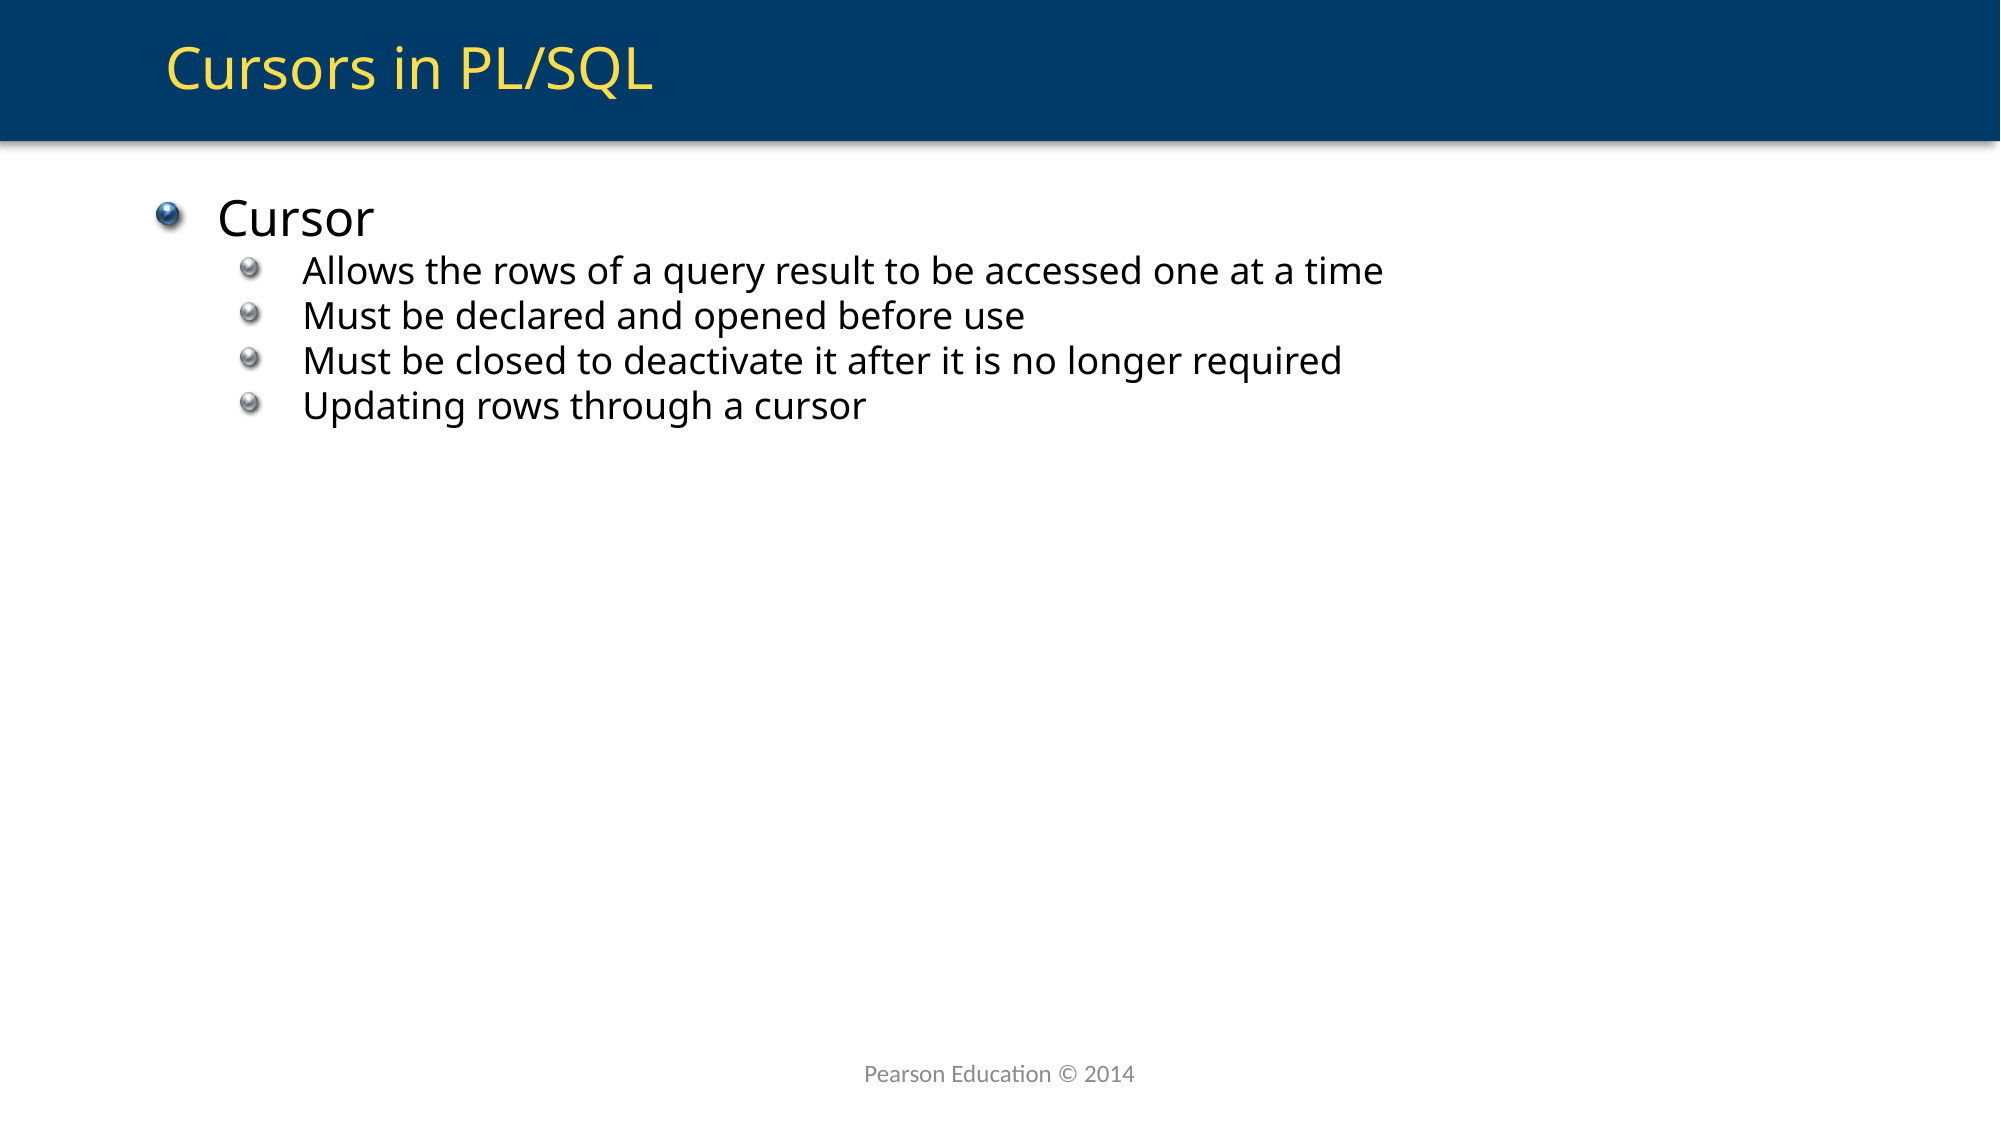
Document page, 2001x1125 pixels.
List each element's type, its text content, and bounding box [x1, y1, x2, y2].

picture [237, 345, 264, 373]
title Cursors in PL/SQL [0, 0, 2000, 142]
list Cursor Allows the rows of a query result to be accessed one at a time Must be declared and opened before use Must be closed to deactivate it after it is no longer required Updating rows through a cursor [137, 179, 1863, 1014]
picture [237, 390, 264, 418]
picture [237, 255, 264, 283]
footer Pearson Education © 2014 [662, 1042, 1338, 1103]
picture [152, 199, 188, 235]
picture [237, 300, 264, 328]
